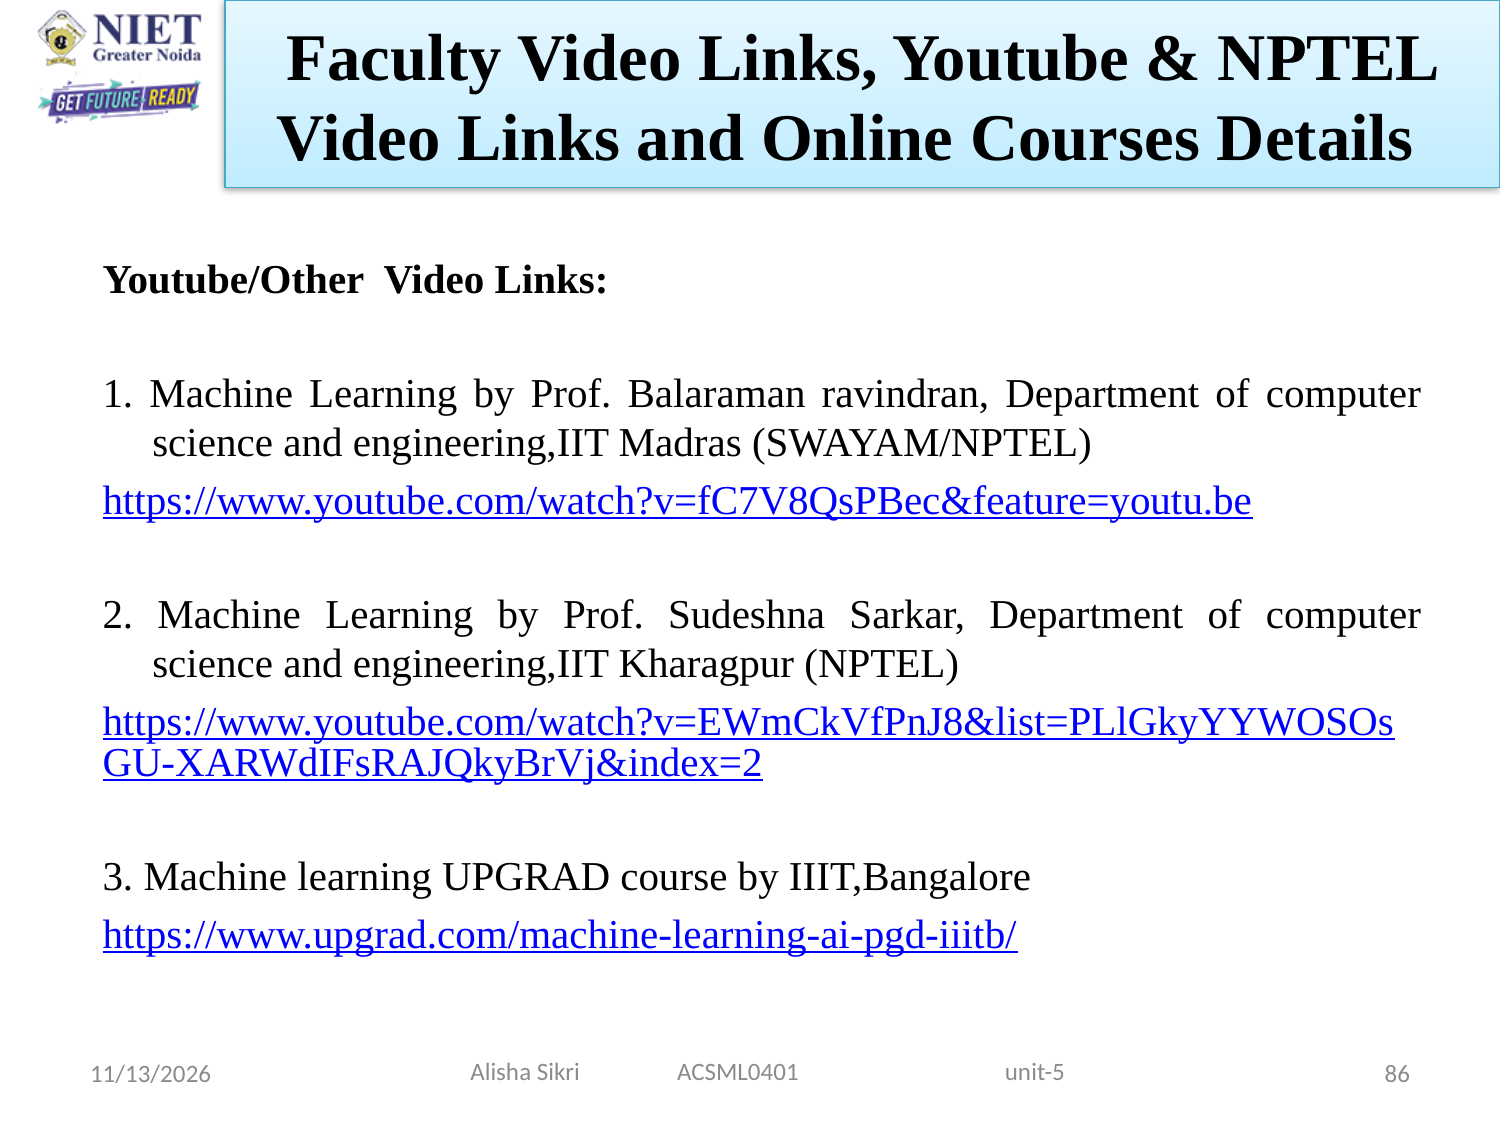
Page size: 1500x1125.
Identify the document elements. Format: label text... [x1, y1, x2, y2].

picture [0, 0, 238, 135]
list Youtube/Other Video Links: 1. Machine Learning by Prof. Balaraman ravindran, Department of computer science and engineering,IIT Madras (SWAYAM/NPTEL) https://www.youtube.com/watch?v=fC7V8QsPBec&feature=youtu.be 2. Machine Learning by Prof. Sudeshna Sarkar, Department of computer science and engineering,IIT Kharagpur (NPTEL) https://www.youtube.com/watch?v=EWmCkVfPnJ8&list=PLlGkyYYWOSOsGU-XARWdIFsRAJQkyBrVj&index=2 3. Machine learning UPGRAD course by IIIT,Bangalore https://www.upgrad.com/machine-learning-ai-pgd-iiitb/ [87, 187, 1438, 930]
slide_number 86 [1238, 1042, 1425, 1103]
footer Alisha Sikri ACSML0401 unit-5 [300, 1037, 1238, 1103]
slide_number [75, 1042, 300, 1103]
text_box Faculty Video Links, Youtube & NPTEL Video Links and Online Courses Details [224, 0, 1500, 188]
